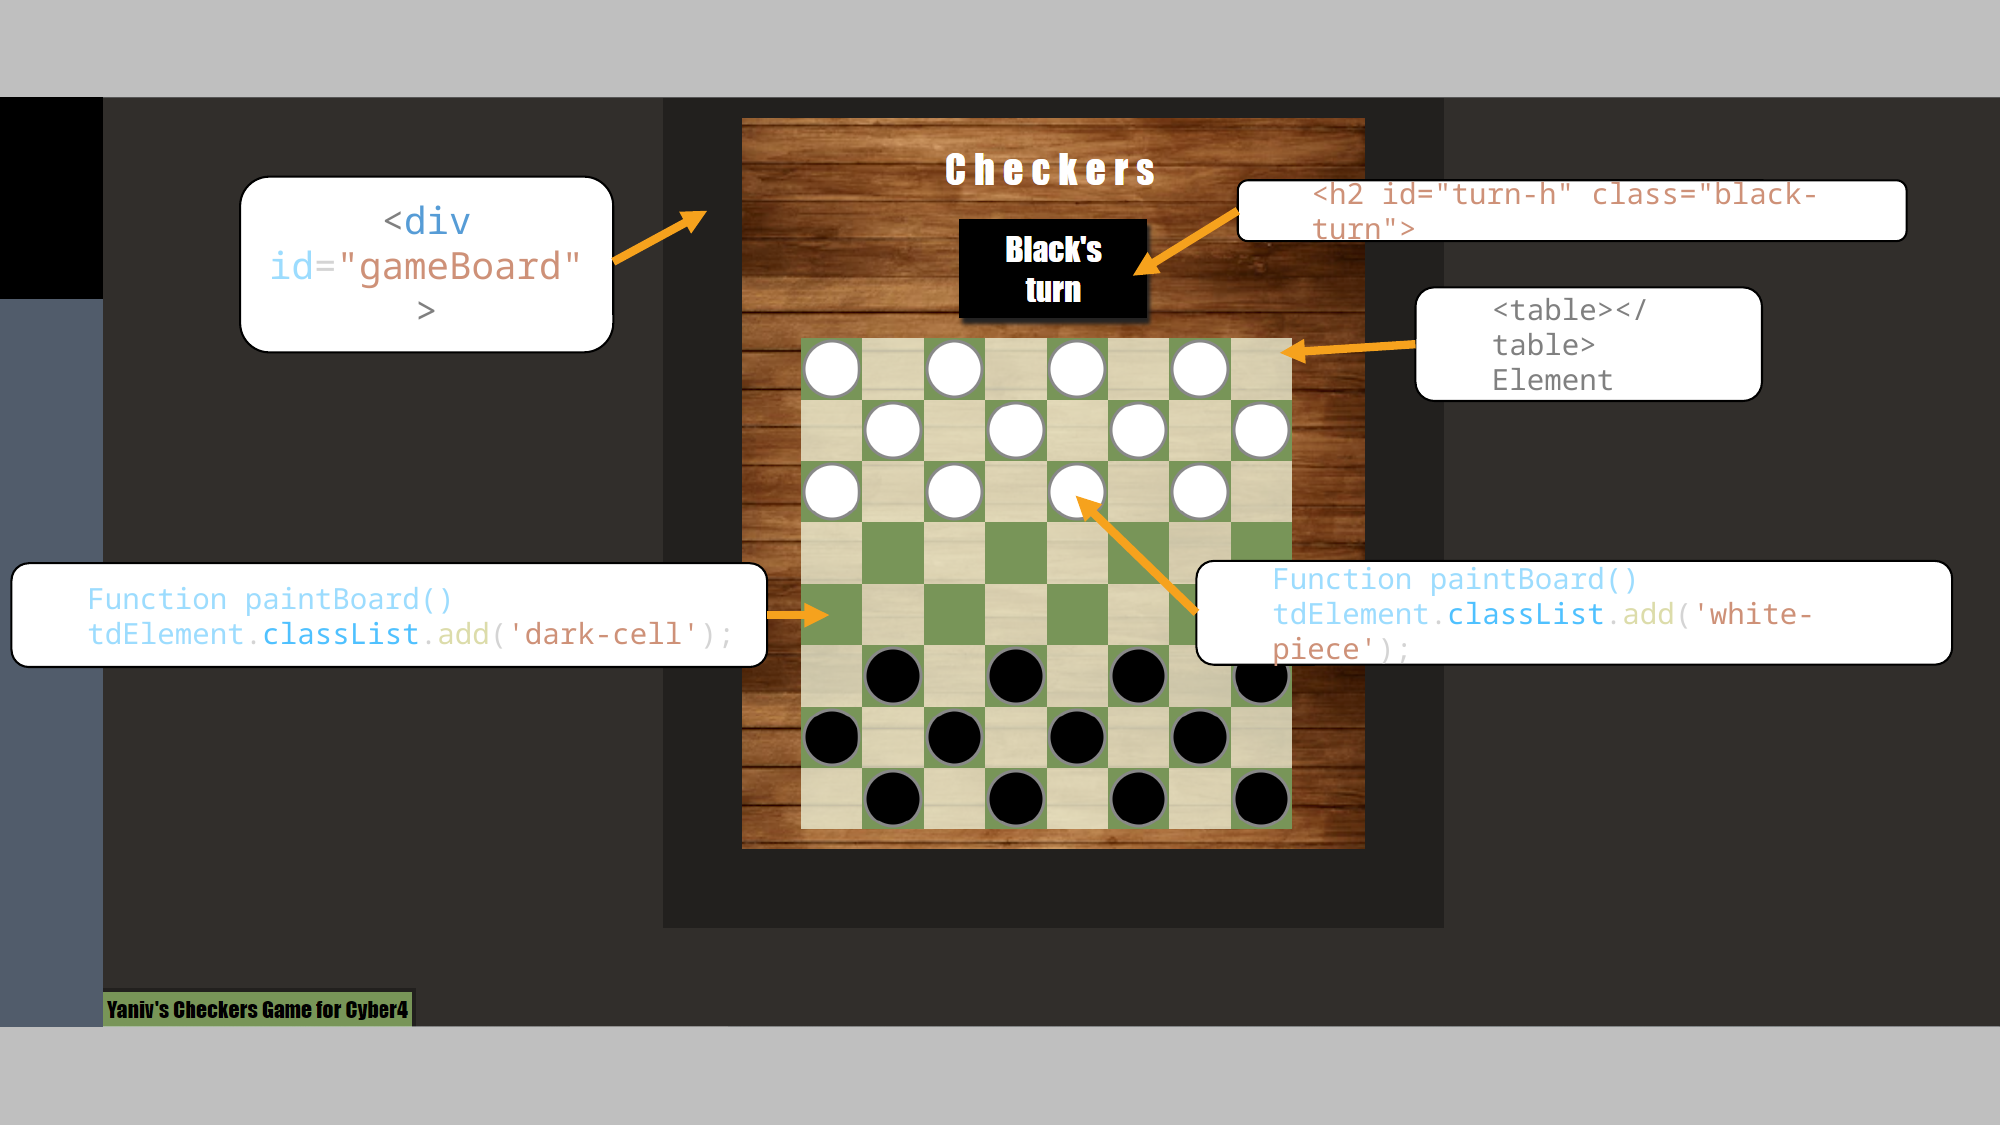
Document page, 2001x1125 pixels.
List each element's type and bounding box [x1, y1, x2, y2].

text_box [1279, 344, 1416, 353]
picture [0, 97, 2000, 1028]
text_box [1075, 495, 1197, 613]
text_box [613, 210, 708, 262]
text_box [1132, 210, 1238, 276]
